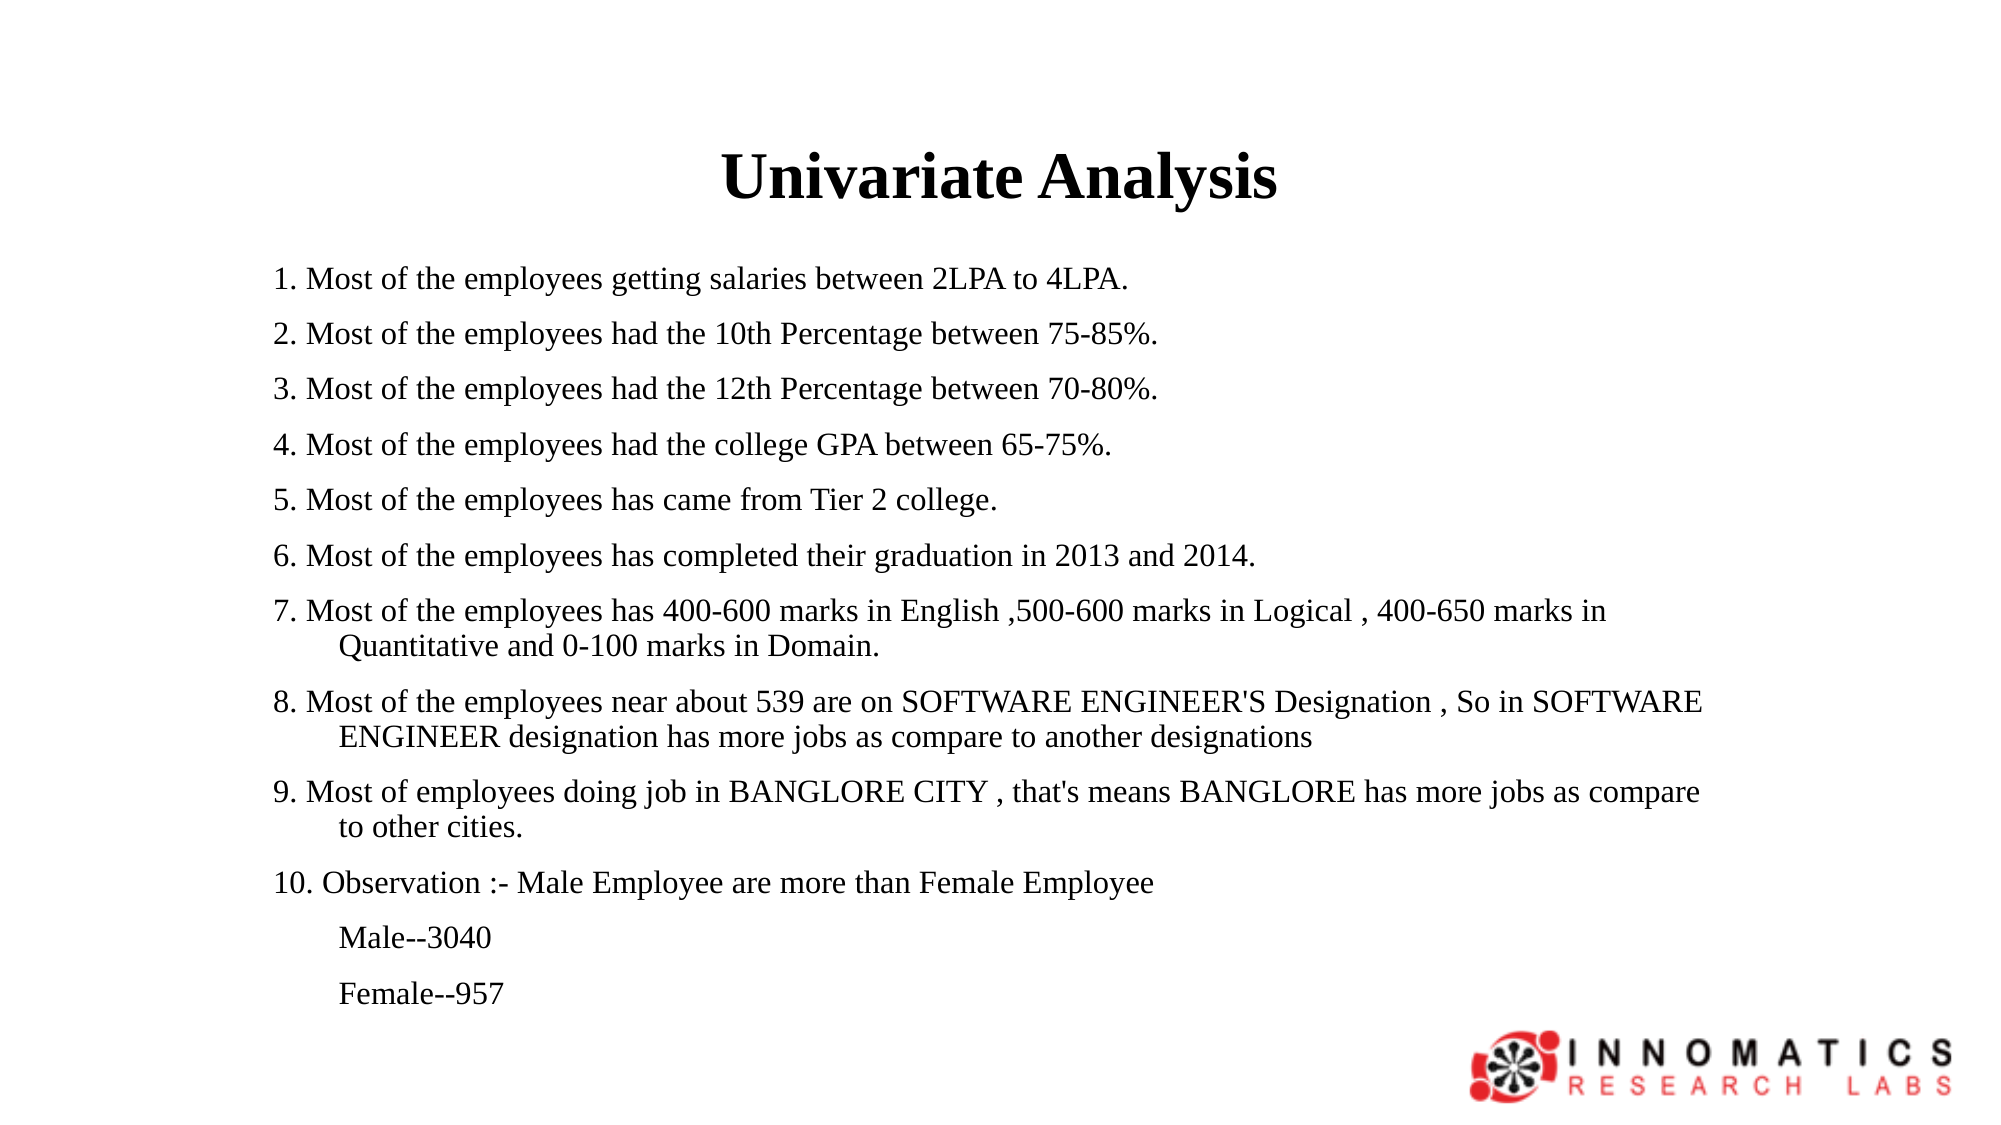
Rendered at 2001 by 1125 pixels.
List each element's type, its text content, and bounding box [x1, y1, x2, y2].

title Univariate Analysis [249, 47, 1750, 221]
picture [1445, 1014, 1975, 1125]
subtitle 1. Most of the employees getting salaries between 2LPA to 4LPA. 2. Most of the employees had the 10th Percentage between 75-85%. 3. Most of the employees had the 12th Percentage between 70-80%. 4. Most of the employees had the college GPA between 65-75%. 5. Most of the employees has came from Tier 2 college. 6. Most of the employees has completed their graduation in 2013 and 2014. 7. Most of the employees has 400-600 marks in English ,500-600 marks in Logical , 400-650 marks in Quantitative and 0-100 marks in Domain. 8. Most of the employees near about 539 are on SOFTWARE ENGINEER'S Designation , So in SOFTWARE ENGINEER designation has more jobs as compare to another designations 9. Most of employees doing job in BANGLORE CITY , that's means BANGLORE has more jobs as compare to other cities. 10. Observation :- Male Employee are more than Female Employee Male--3040 Female--957 [249, 253, 1750, 1026]
